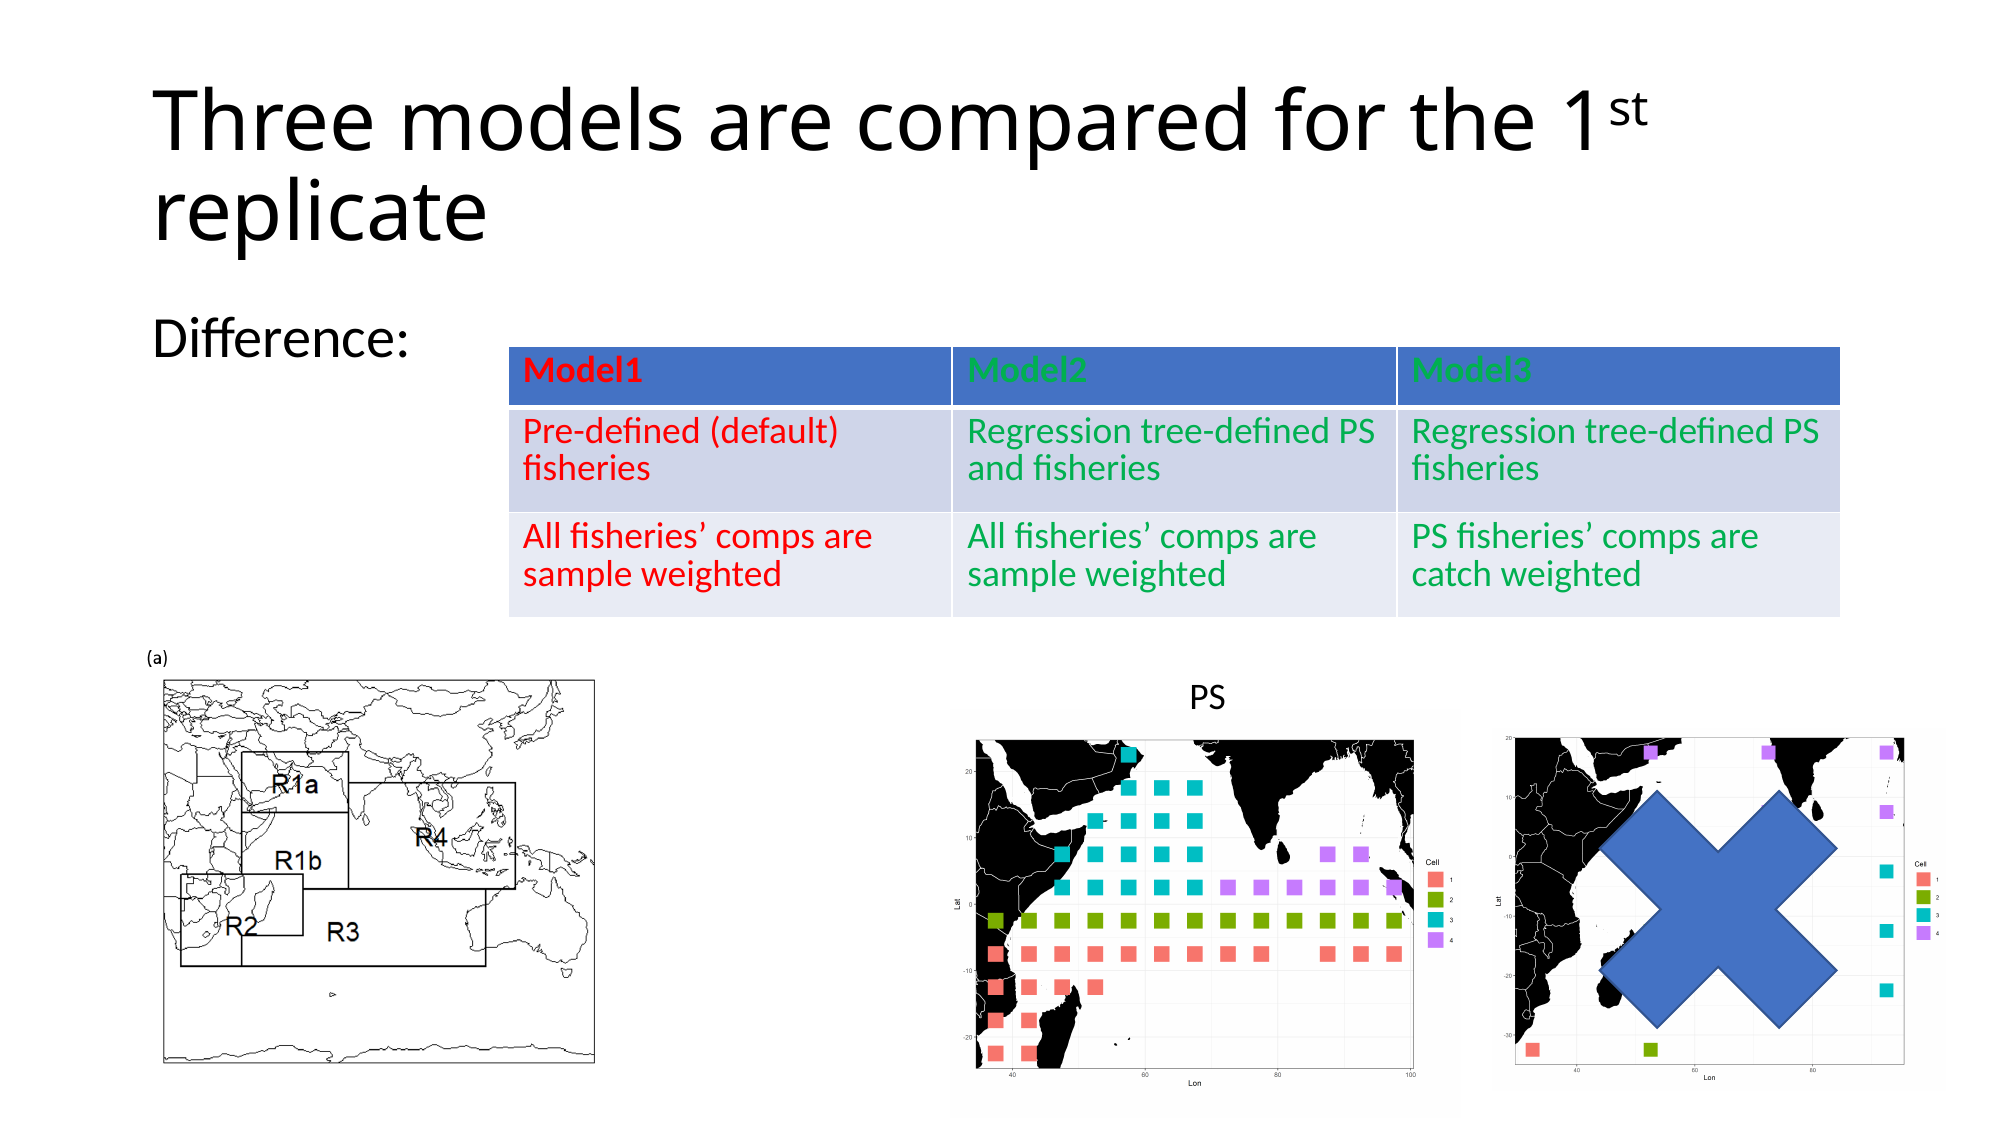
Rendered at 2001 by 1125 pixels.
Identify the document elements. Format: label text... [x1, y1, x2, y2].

table_header Model1 [509, 347, 951, 405]
table_cell Regression tree-defined PS and fisheries [953, 410, 1396, 512]
text_box PS [1174, 664, 1812, 725]
picture [950, 709, 1461, 1119]
table_cell Regression tree-defined PS fisheries [1398, 410, 1840, 512]
picture [114, 620, 643, 1091]
list Difference: [137, 299, 1863, 1014]
picture [1492, 728, 1946, 1091]
table_header Model2 [953, 347, 1396, 405]
table_cell All fisheries’ comps are sample weighted [953, 513, 1396, 617]
table_header Model3 [1398, 347, 1840, 405]
table_cell PS fisheries’ comps are catch weighted [1398, 513, 1840, 617]
table_cell Pre-defined (default) fisheries [509, 410, 951, 512]
title Three models are compared for the 1st replicate [137, 59, 1863, 278]
table_cell All fisheries’ comps are sample weighted [509, 513, 951, 617]
